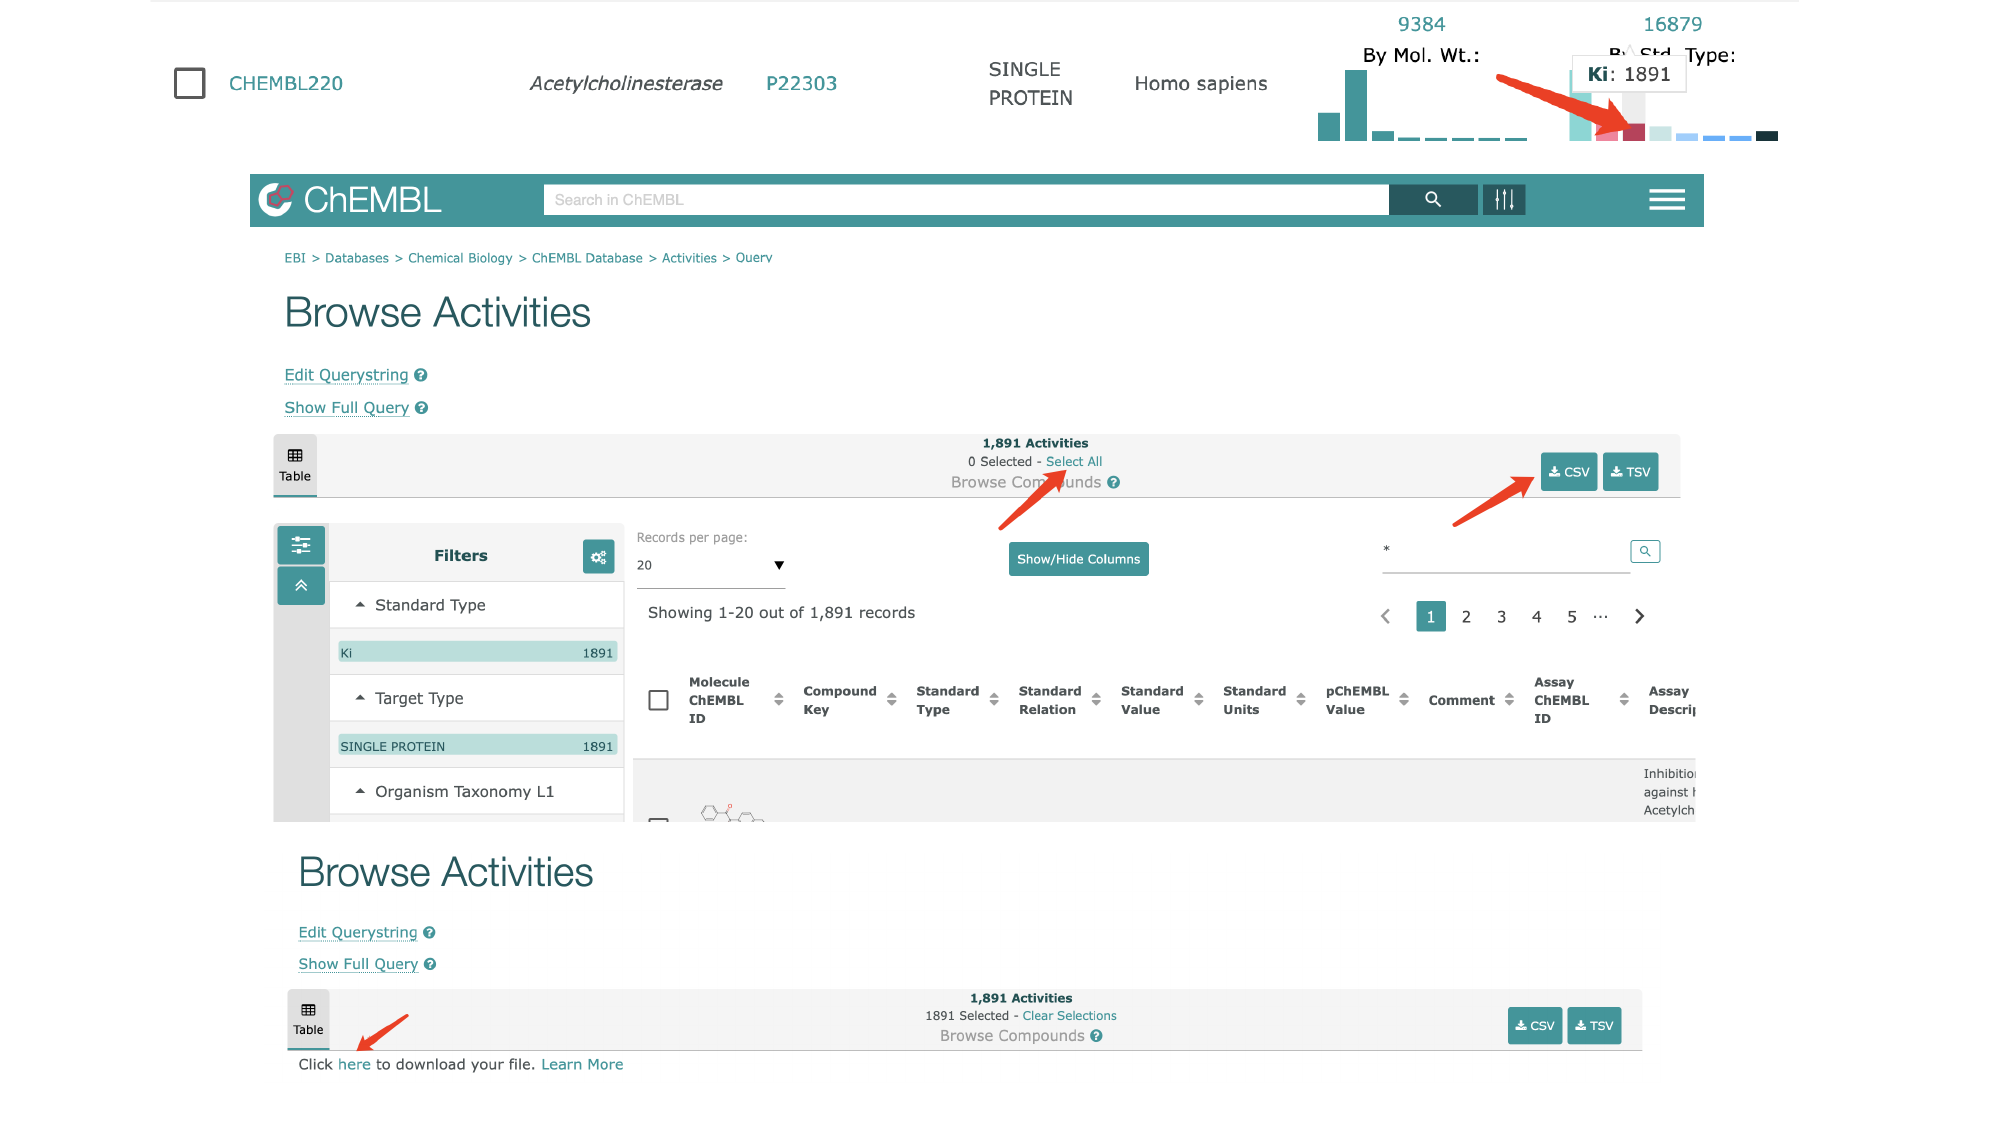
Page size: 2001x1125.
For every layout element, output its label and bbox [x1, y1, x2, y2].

picture [250, 174, 1704, 823]
picture [143, 0, 1810, 162]
picture [264, 853, 1661, 1083]
